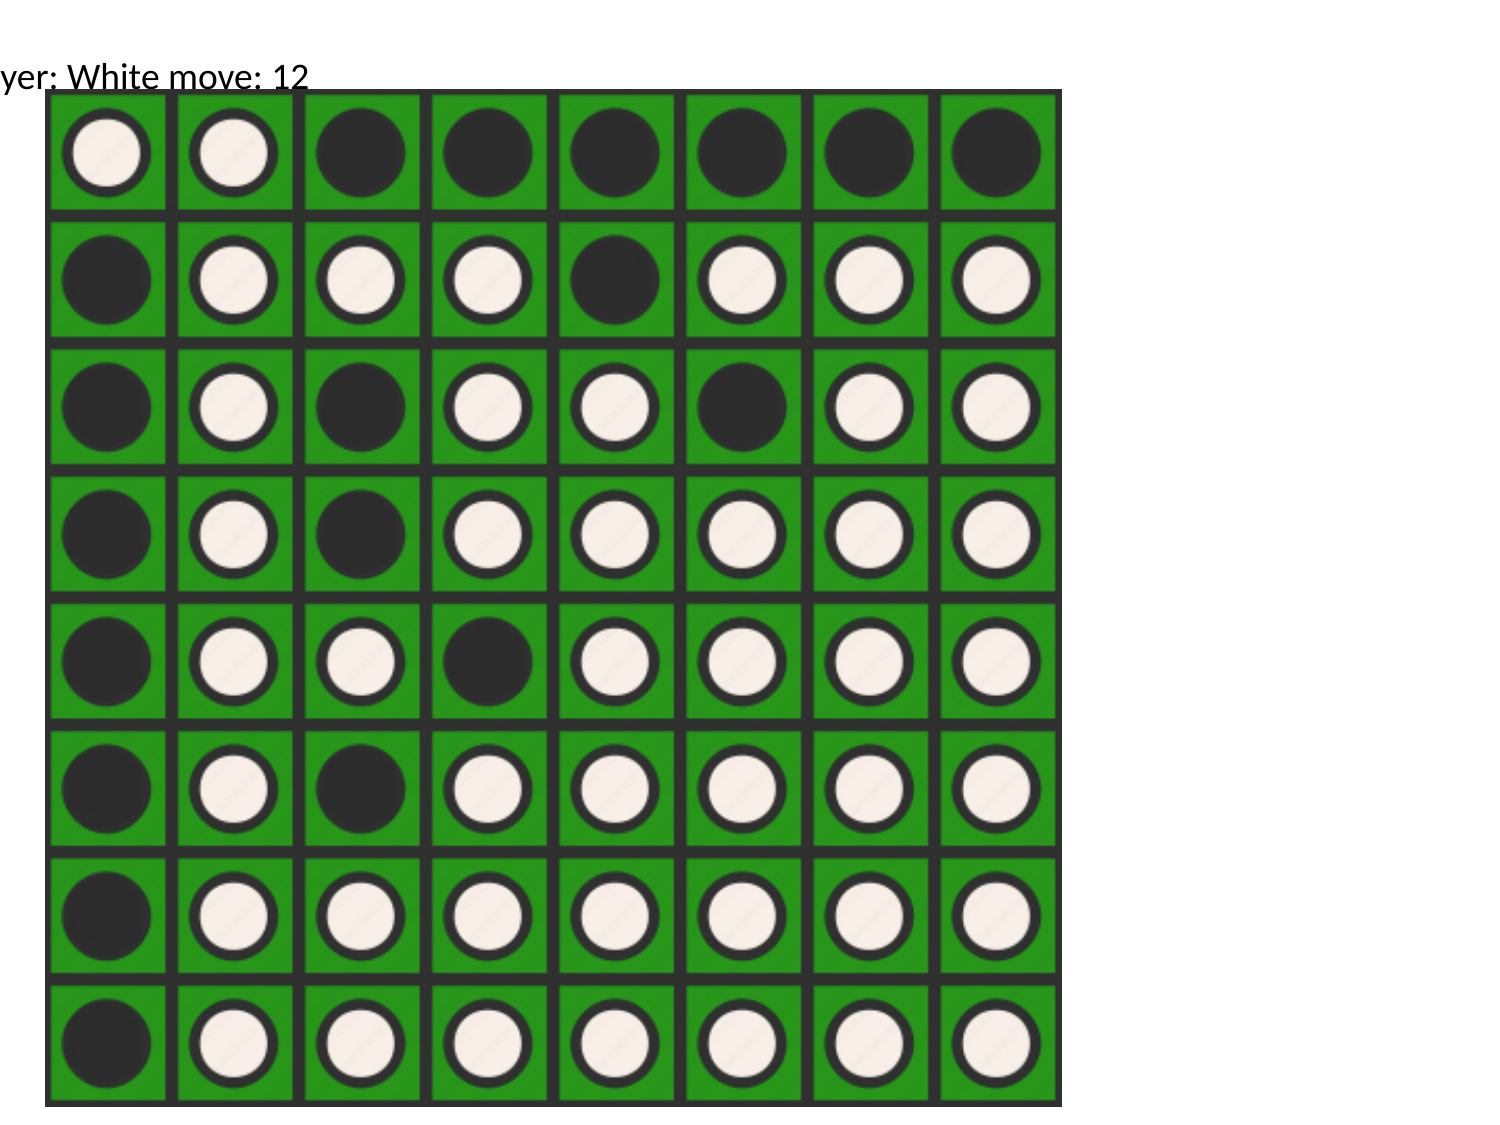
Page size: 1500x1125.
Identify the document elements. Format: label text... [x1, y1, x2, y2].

picture [44, 89, 1062, 1107]
text_box turn: 60 player: White move: 12 [0, 44, 325, 105]
